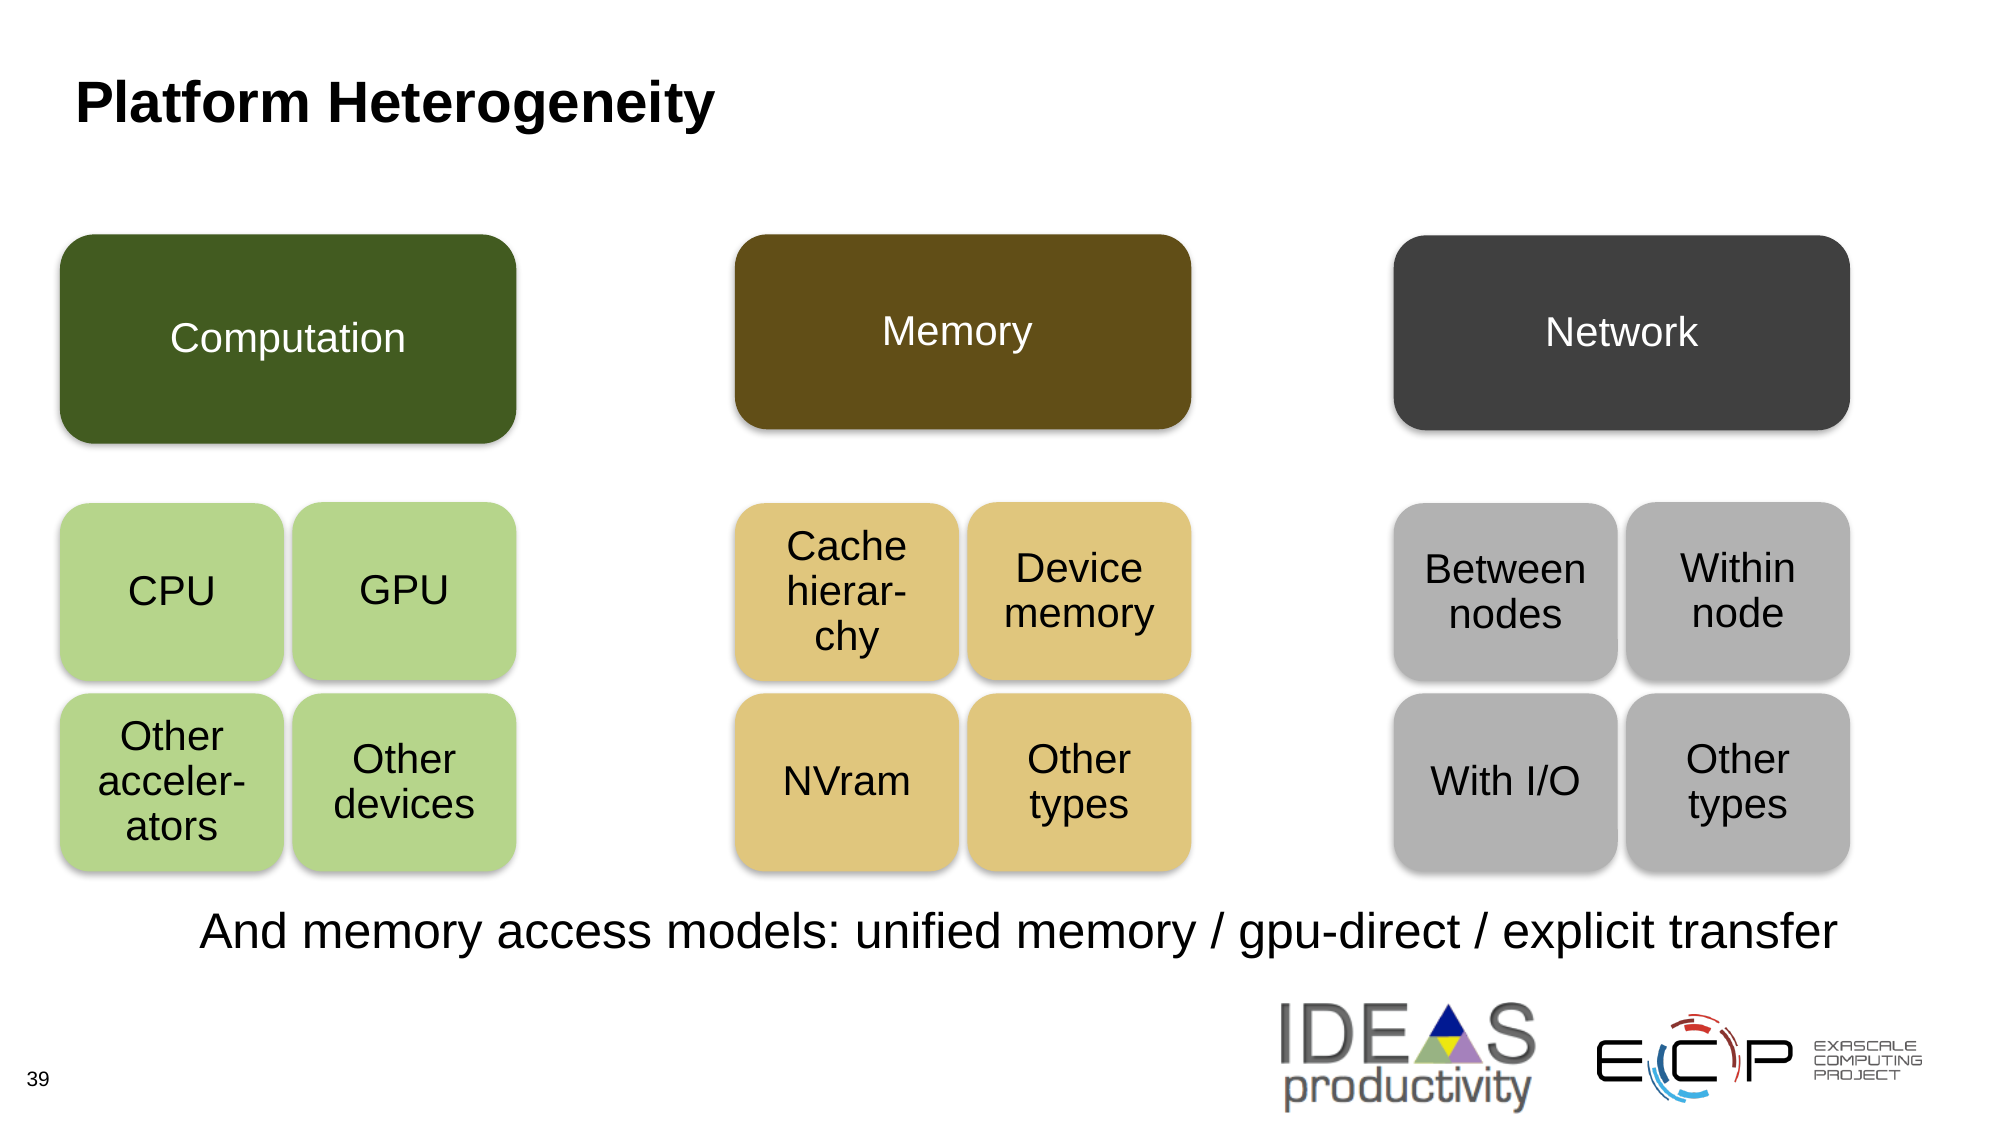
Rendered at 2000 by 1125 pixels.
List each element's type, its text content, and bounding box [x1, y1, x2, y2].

text_box Cache hierar-chy [735, 503, 959, 682]
text_box Network [1393, 235, 1851, 431]
text_box Other types [1626, 693, 1851, 872]
text_box Within node [1626, 502, 1851, 681]
title Platform Heterogeneity [59, 67, 1926, 218]
text_box Memory [734, 234, 1192, 430]
text_box Device memory [967, 502, 1192, 681]
text_box NVram [735, 693, 959, 872]
text_box GPU [292, 502, 517, 681]
text_box Other devices [292, 693, 517, 872]
text_box Other acceler-ators [60, 693, 284, 872]
text_box Other types [967, 693, 1192, 872]
text_box CPU [60, 503, 284, 682]
picture [1597, 1014, 1922, 1103]
picture [1280, 1002, 1537, 1114]
text_box With I/O [1393, 693, 1618, 872]
text_box And memory access models: unified memory / gpu-direct / explicit transfer [179, 890, 1874, 974]
text_box Computation [59, 234, 517, 444]
text_box Between nodes [1393, 503, 1618, 682]
